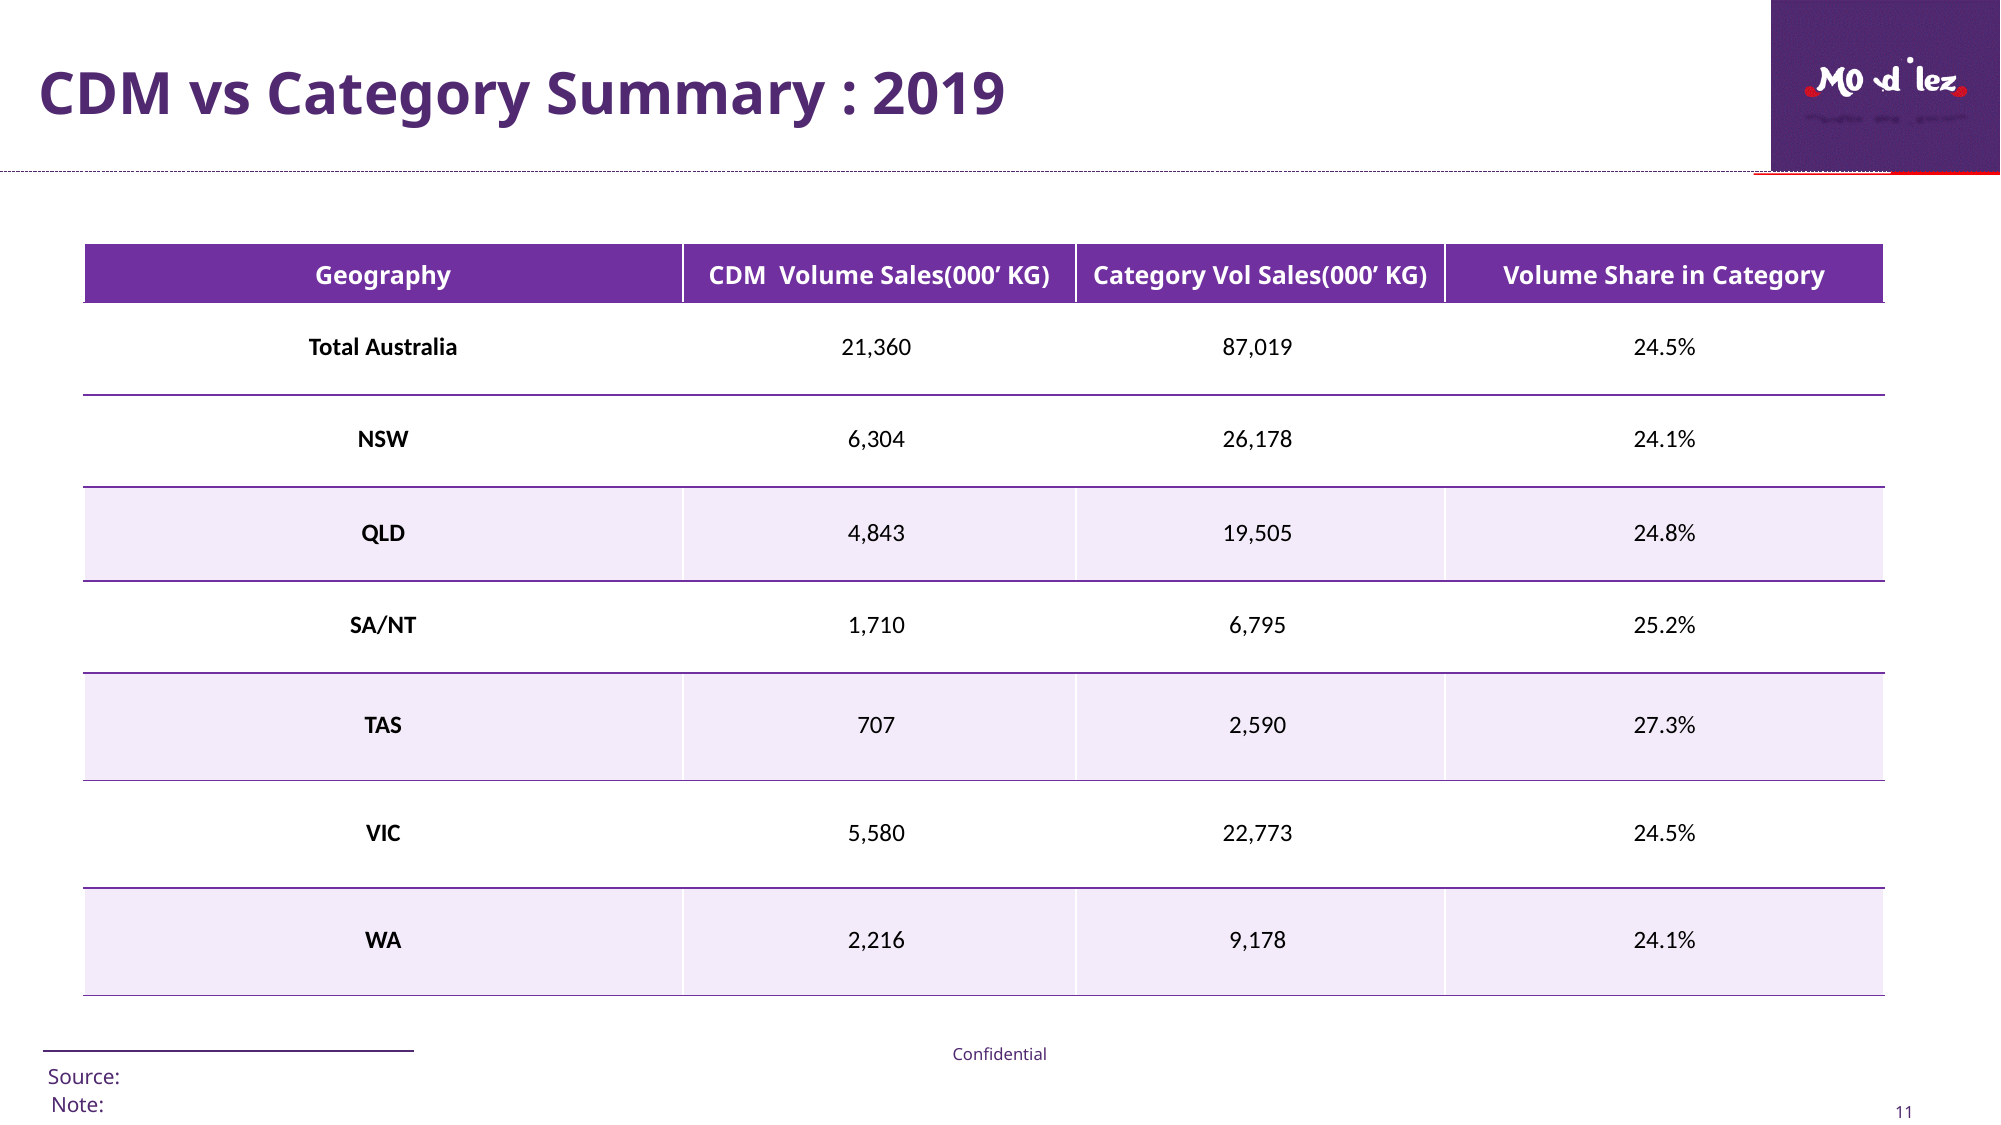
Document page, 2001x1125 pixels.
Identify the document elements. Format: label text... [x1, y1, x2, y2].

table_cell 9,178 [1077, 889, 1444, 995]
table_cell SA/NT [85, 582, 682, 672]
table_cell 5,580 [684, 781, 1075, 887]
table_cell 24.1% [1446, 396, 1883, 486]
table_cell 87,019 [1077, 303, 1444, 394]
text_box Note: [36, 1084, 119, 1125]
table_header CDM Volume Sales(000’ KG) [684, 245, 1075, 302]
table_cell VIC [85, 781, 682, 887]
table_header Category Vol Sales(000’ KG) [1077, 245, 1444, 302]
table_cell Total Australia [85, 303, 682, 394]
table_cell 19,505 [1077, 488, 1444, 580]
table_cell 22,773 [1077, 781, 1444, 887]
table_cell 6,795 [1077, 582, 1444, 672]
table_cell 707 [684, 674, 1075, 780]
table_cell QLD [85, 488, 682, 580]
table_cell 6,304 [684, 396, 1075, 486]
table_cell 2,590 [1077, 674, 1444, 780]
table_cell 26,178 [1077, 396, 1444, 486]
table_cell 24.8% [1446, 488, 1883, 580]
table_cell 24.1% [1446, 889, 1883, 995]
footer Confidential [790, 1024, 1210, 1084]
table_cell 27.3% [1446, 674, 1883, 780]
table_cell 21,360 [684, 303, 1075, 394]
table_cell 24.5% [1446, 303, 1883, 394]
table_header Volume Share in Category [1446, 245, 1883, 302]
table_cell 2,216 [684, 889, 1075, 995]
table_cell 1,710 [684, 582, 1075, 672]
table_cell TAS [85, 674, 682, 780]
table_header Geography [85, 245, 682, 302]
text_box Source: [33, 1056, 136, 1096]
table_cell 24.5% [1446, 781, 1883, 887]
title CDM vs Category Summary : 2019 [24, 27, 1824, 156]
slide_number 11 [1856, 1083, 1953, 1125]
table_cell NSW [85, 396, 682, 486]
table_cell 4,843 [684, 488, 1075, 580]
table_cell 25.2% [1446, 582, 1883, 672]
table_cell WA [85, 889, 682, 995]
picture [1771, 0, 2000, 171]
